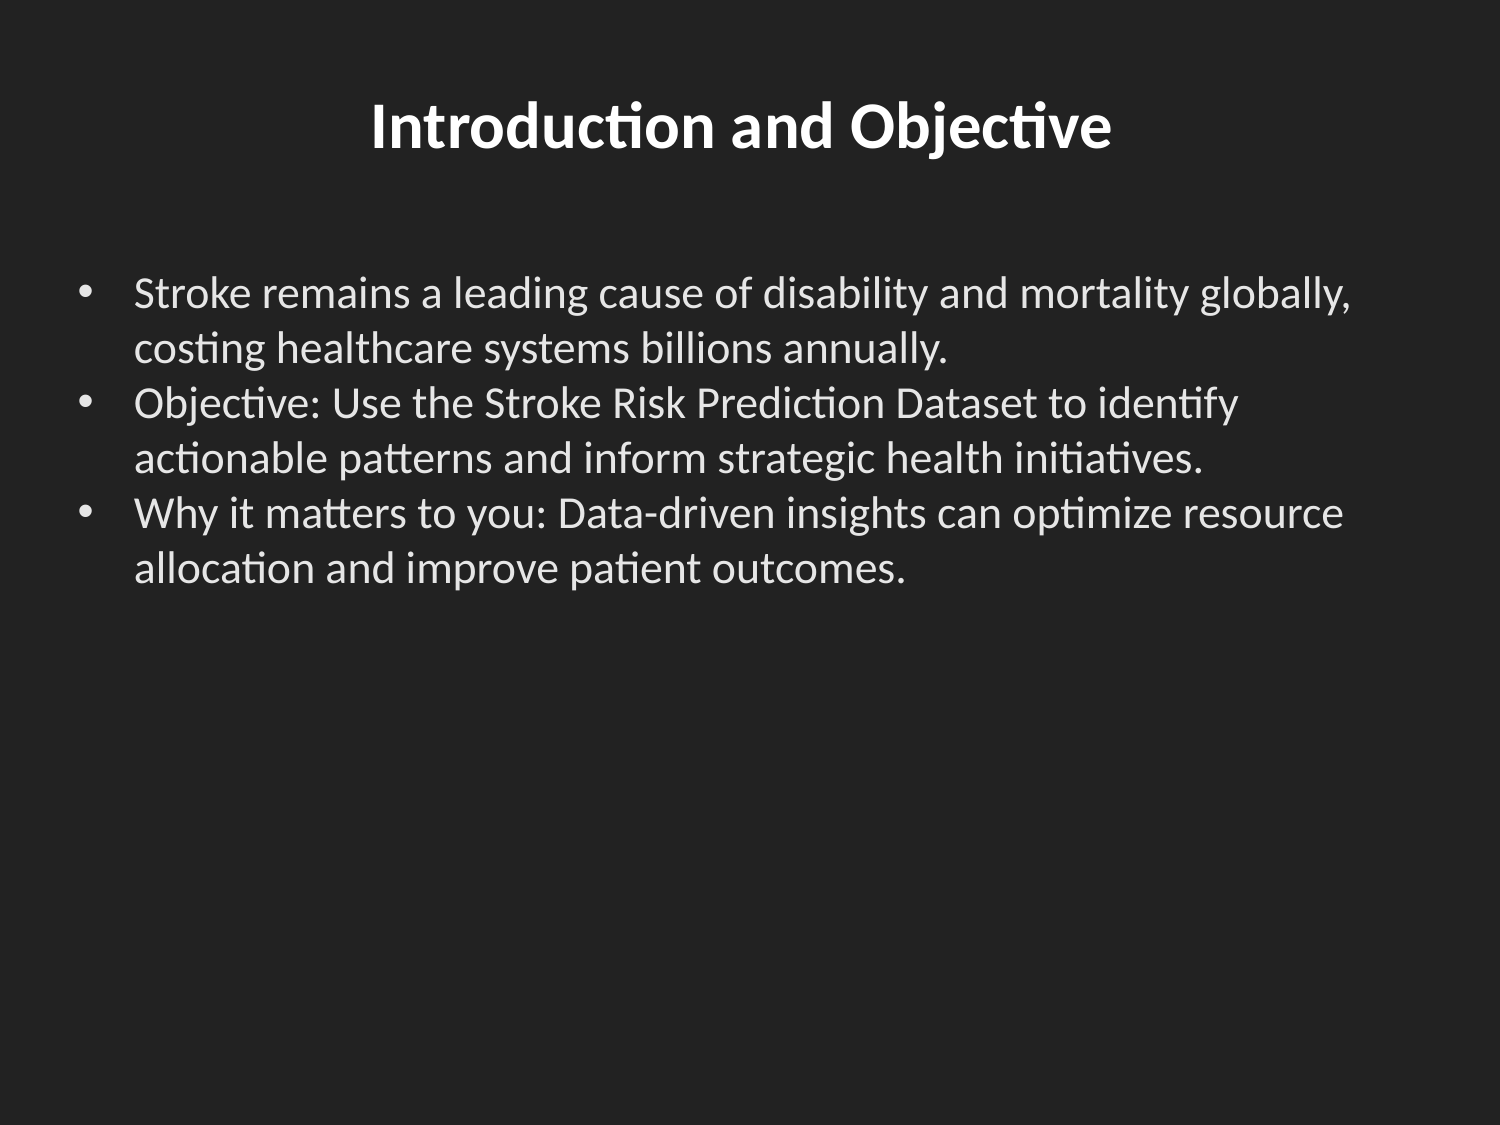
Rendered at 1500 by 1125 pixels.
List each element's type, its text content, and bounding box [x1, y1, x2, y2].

text_box Introduction and Objective [356, 74, 1129, 170]
text_box Stroke remains a leading cause of disability and mortality globally, costing healthcare systems billions annually. Objective: Use the Stroke Risk Prediction Dataset to identify actionable patterns and inform strategic health initiatives. Why it matters to you: Data-driven insights can optimize resource allocation and improve patient outcomes. [63, 255, 1380, 601]
